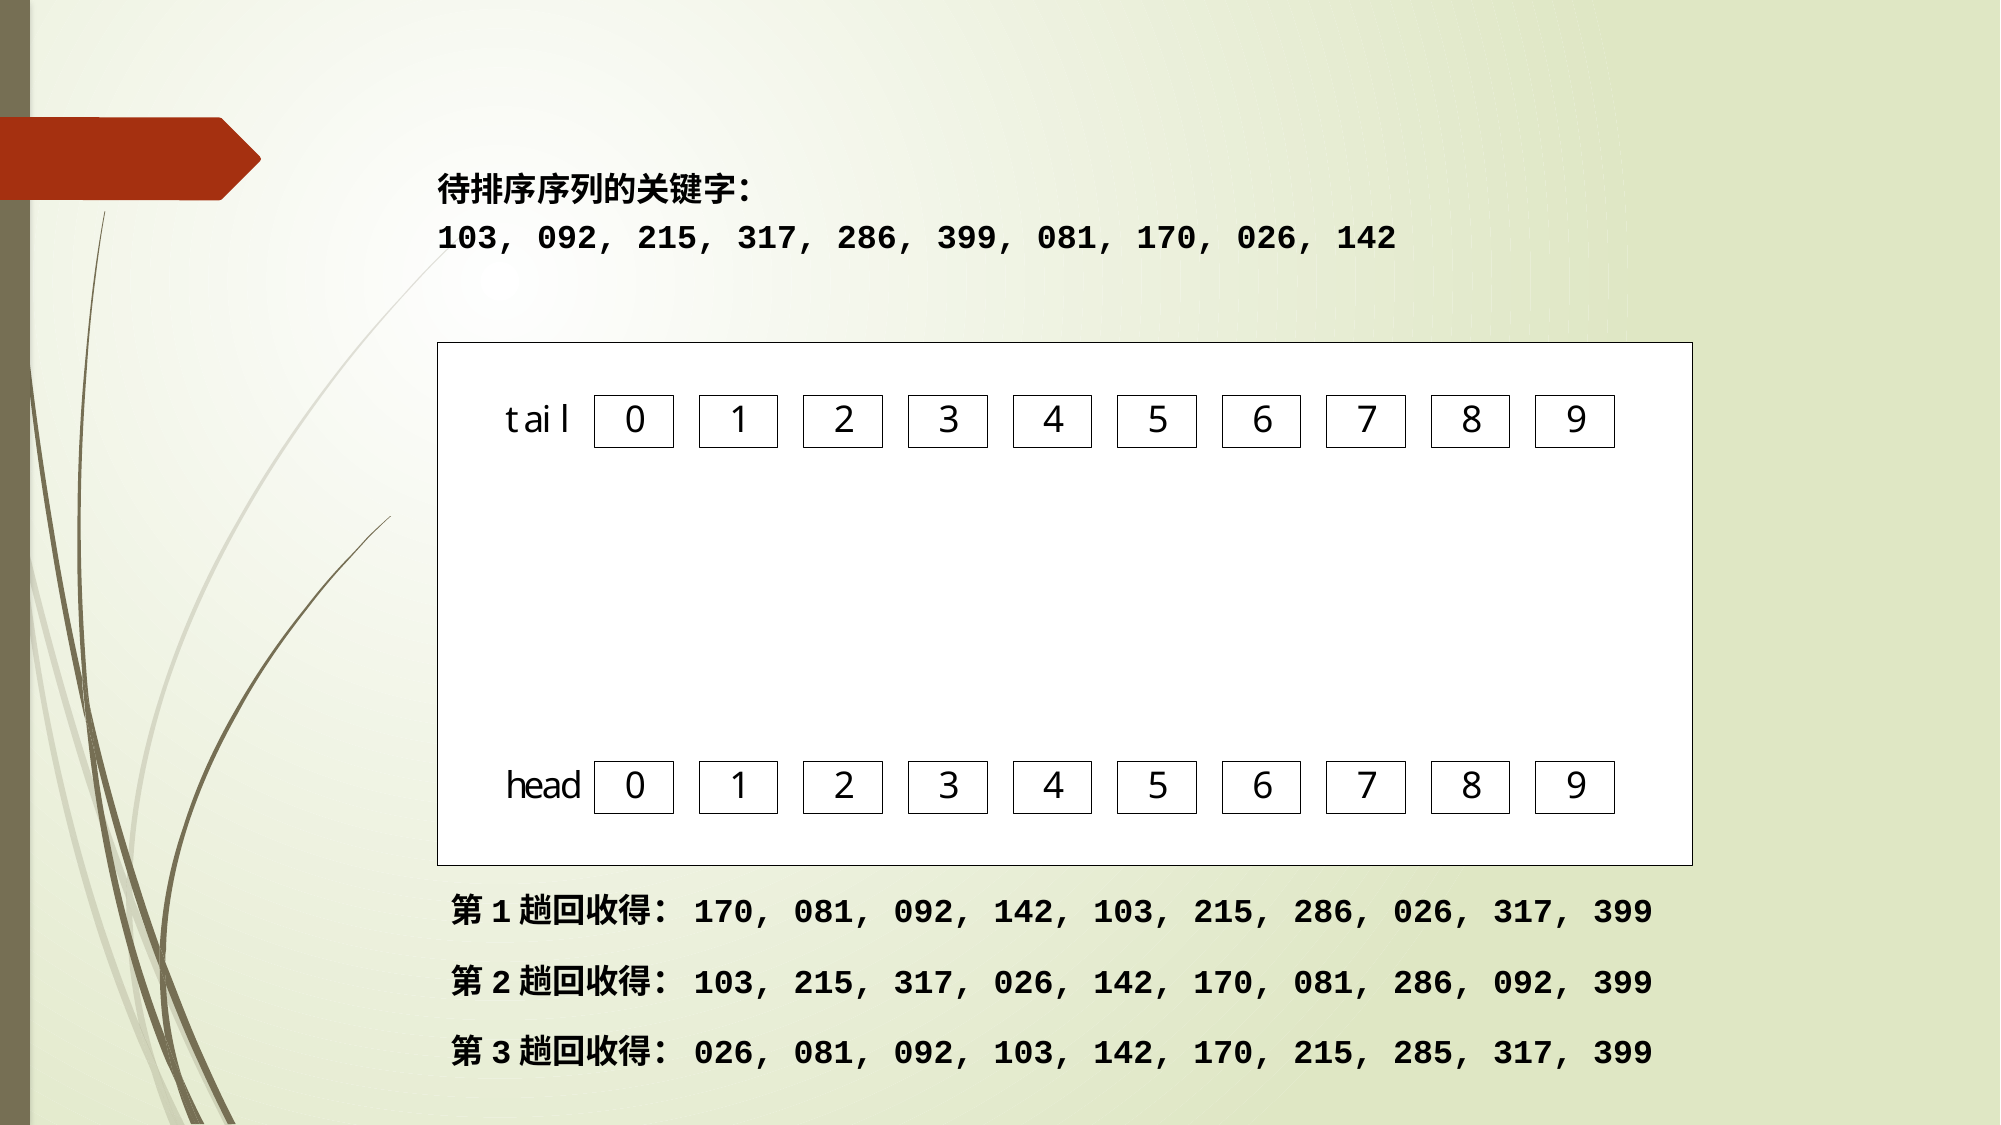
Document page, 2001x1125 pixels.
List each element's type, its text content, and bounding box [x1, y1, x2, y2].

text_box 第3趟回收得：026, 081, 092, 103, 142, 170, 215, 285, 317, 399 [435, 1023, 1669, 1078]
text_box 待排序序列的关键字： 103, 092, 215, 317, 286, 399, 081, 170, 026, 142 [422, 160, 1413, 263]
picture [432, 337, 1698, 871]
text_box 第1趟回收得：170, 081, 092, 142, 103, 215, 286, 026, 317, 399 [435, 882, 1669, 937]
text_box 第2趟回收得：103, 215, 317, 026, 142, 170, 081, 286, 092, 399 [435, 952, 1669, 1008]
